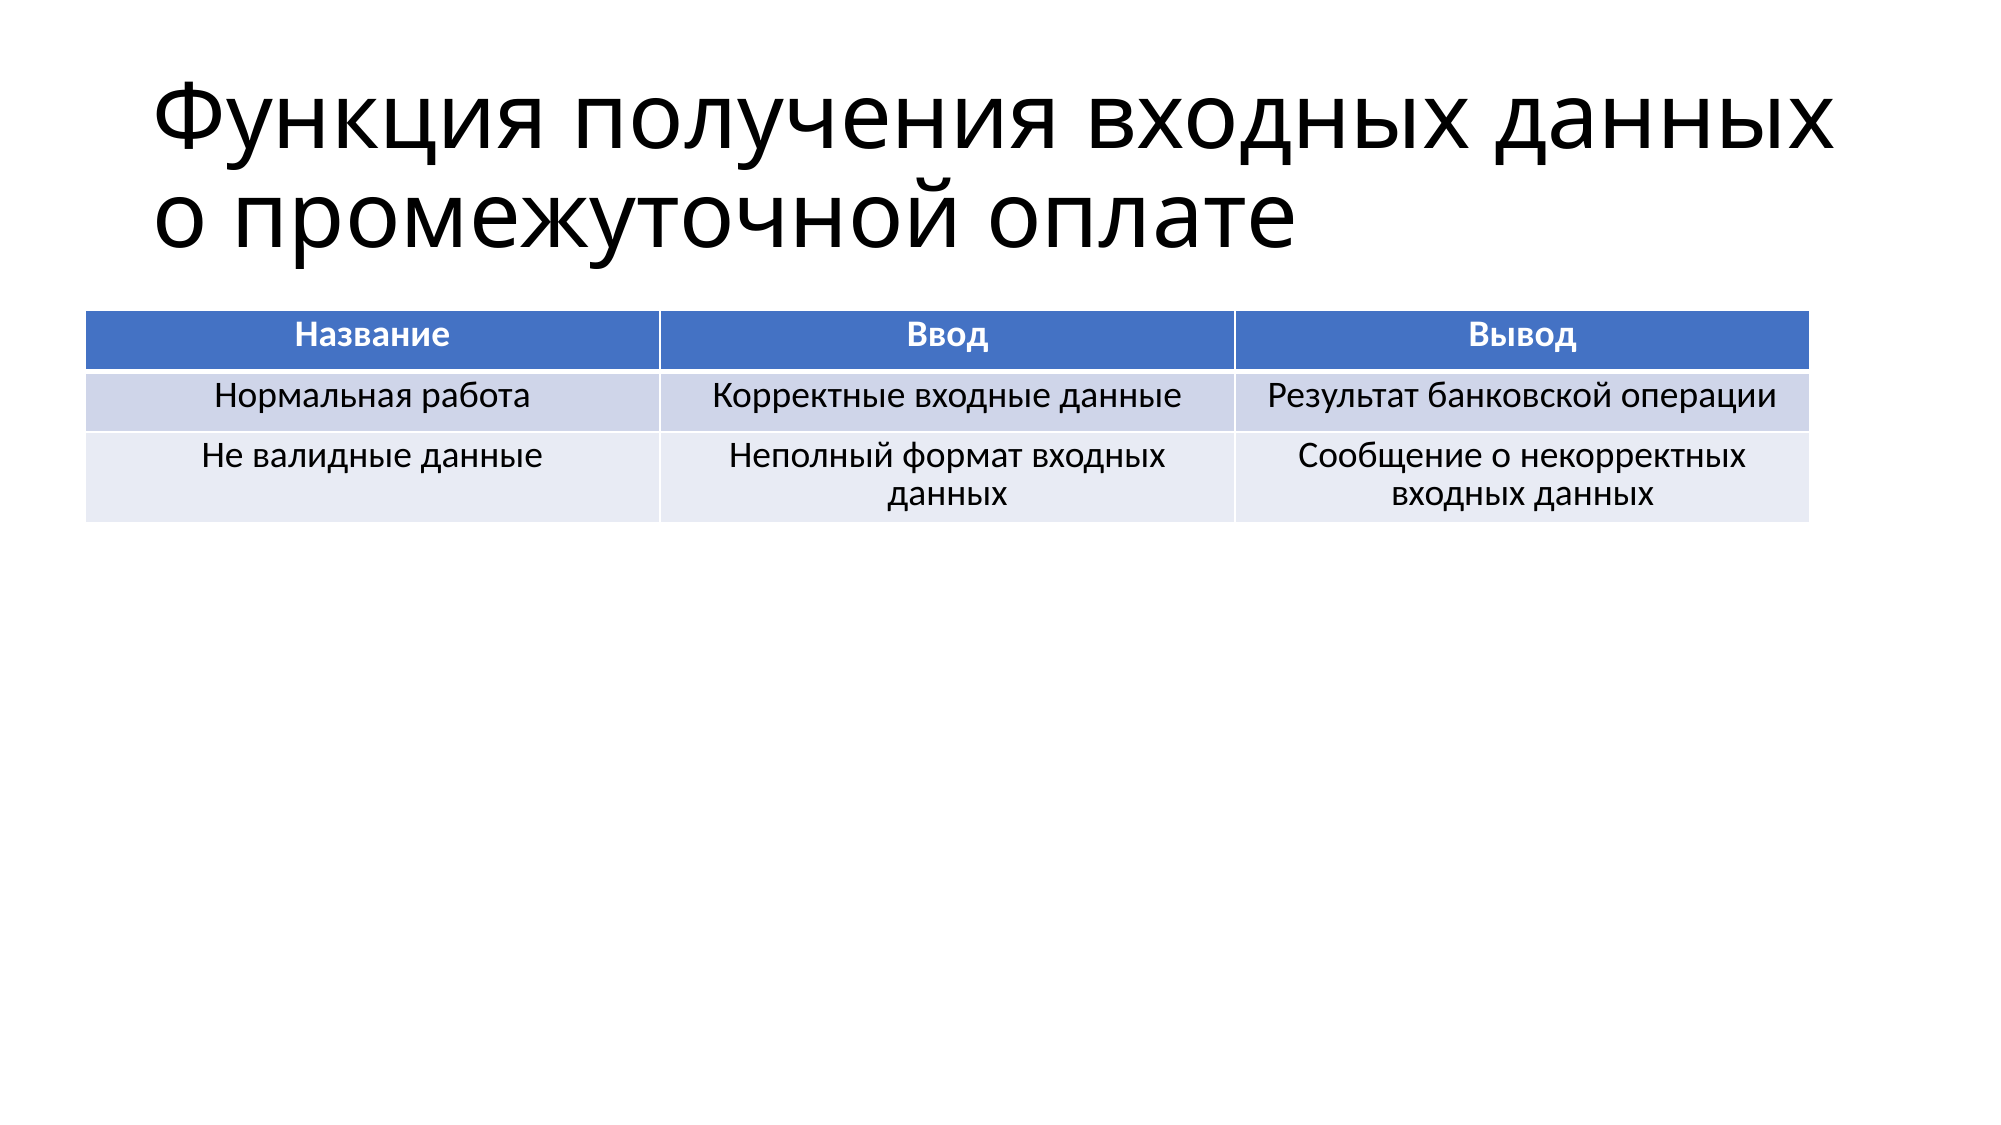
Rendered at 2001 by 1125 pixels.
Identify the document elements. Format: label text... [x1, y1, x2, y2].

table_header Вывод [1236, 311, 1809, 369]
table_cell Не валидные данные [86, 433, 659, 522]
table_header Ввод [661, 311, 1234, 369]
table_cell Результат банковской операции [1236, 374, 1809, 431]
table_cell Корректные входные данные [661, 374, 1234, 431]
table_cell Нормальная работа [86, 374, 659, 431]
table_cell Сообщение о некорректных входных данных [1236, 433, 1809, 522]
title Функция получения входных данных о промежуточной оплате [137, 59, 1863, 278]
table_header Название [86, 311, 659, 369]
table_cell Неполный формат входных данных [661, 433, 1234, 522]
